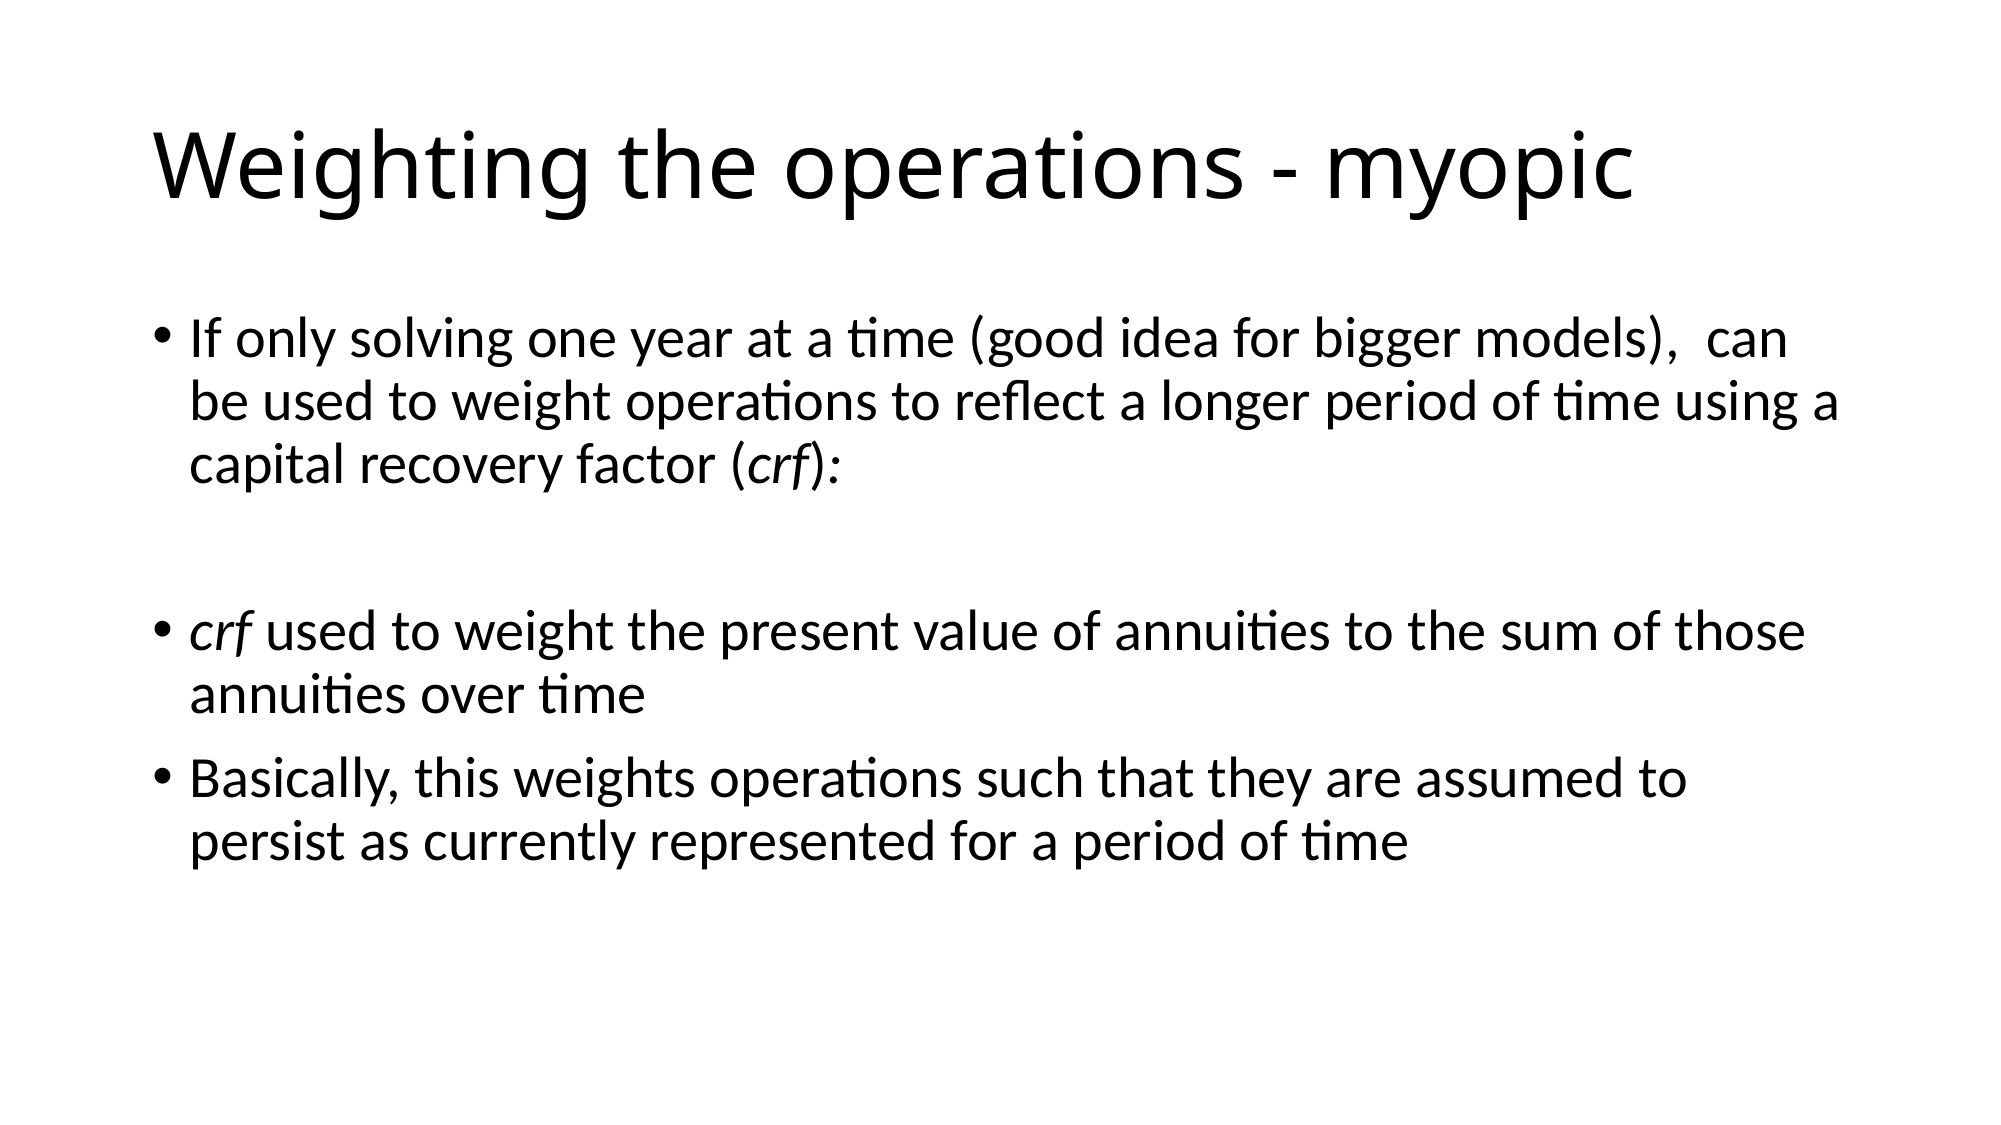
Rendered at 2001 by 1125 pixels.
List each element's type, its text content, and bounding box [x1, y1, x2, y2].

title Weighting the operations - myopic [137, 59, 1863, 278]
